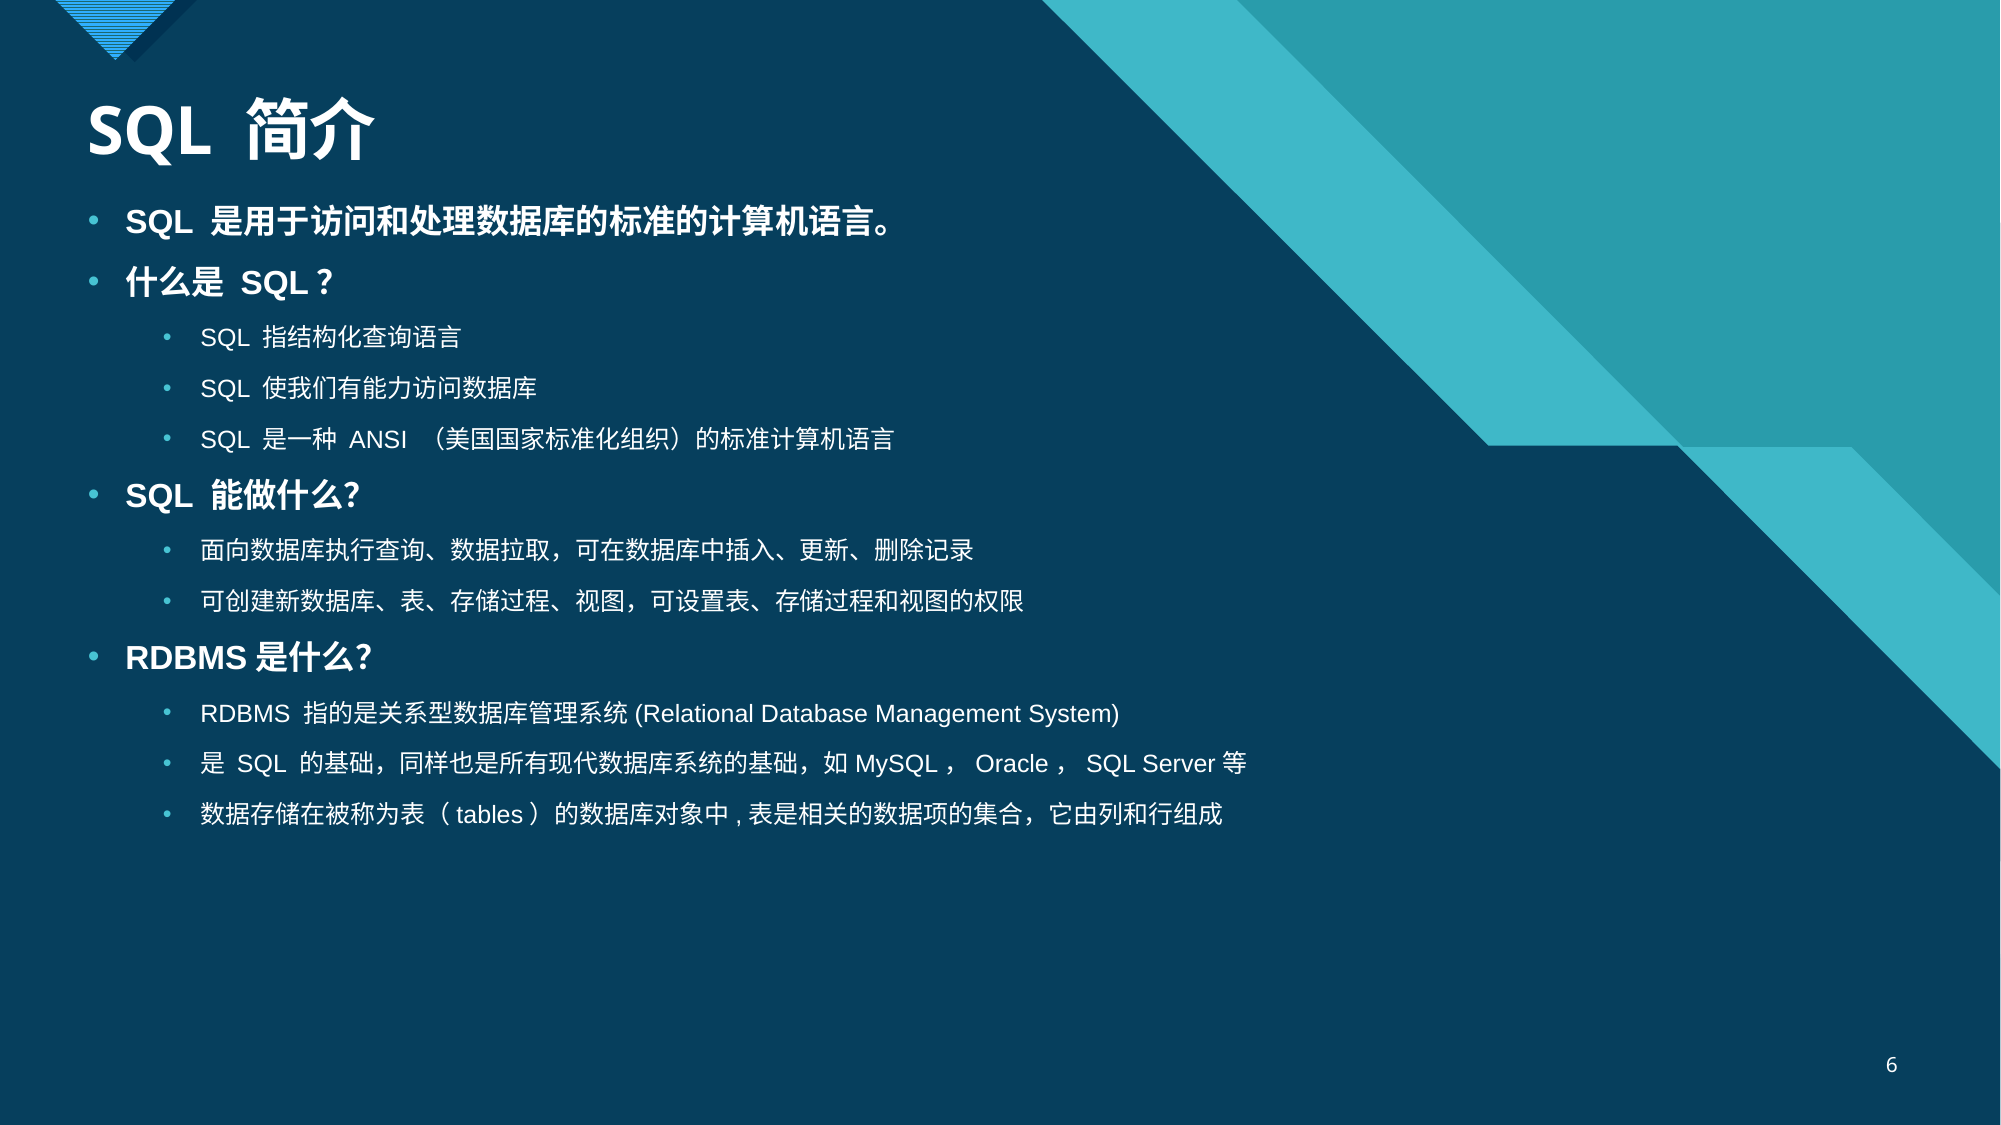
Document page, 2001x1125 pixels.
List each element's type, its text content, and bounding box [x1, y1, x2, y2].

slide_number 6 [1845, 1035, 1913, 1096]
title SQL 简介 [72, 89, 1913, 177]
list SQL 是用于访问和处理数据库的标准的计算机语言。 什么是 SQL？ SQL 指结构化查询语言 SQL 使我们有能力访问数据库 SQL 是一种 ANSI （美国国家标准化组织）的标准计算机语言 SQL 能做什么？ 面向数据库执行查询、数据拉取，可在数据库中插入、更新、删除记录 可创建新数据库、表、存储过程、视图，可设置表、存储过程和视图的权限 RDBMS是什么？ RDBMS 指的是关系型数据库管理系统(Relational Database Management System) 是 SQL 的基础，同样也是所有现代数据库系统的基础，如MySQL，Oracle，SQL Server等 数据存储在被称为表（tables）的数据库对象中,表是相关的数据项的集合，它由列和行组成 [72, 192, 1985, 1059]
